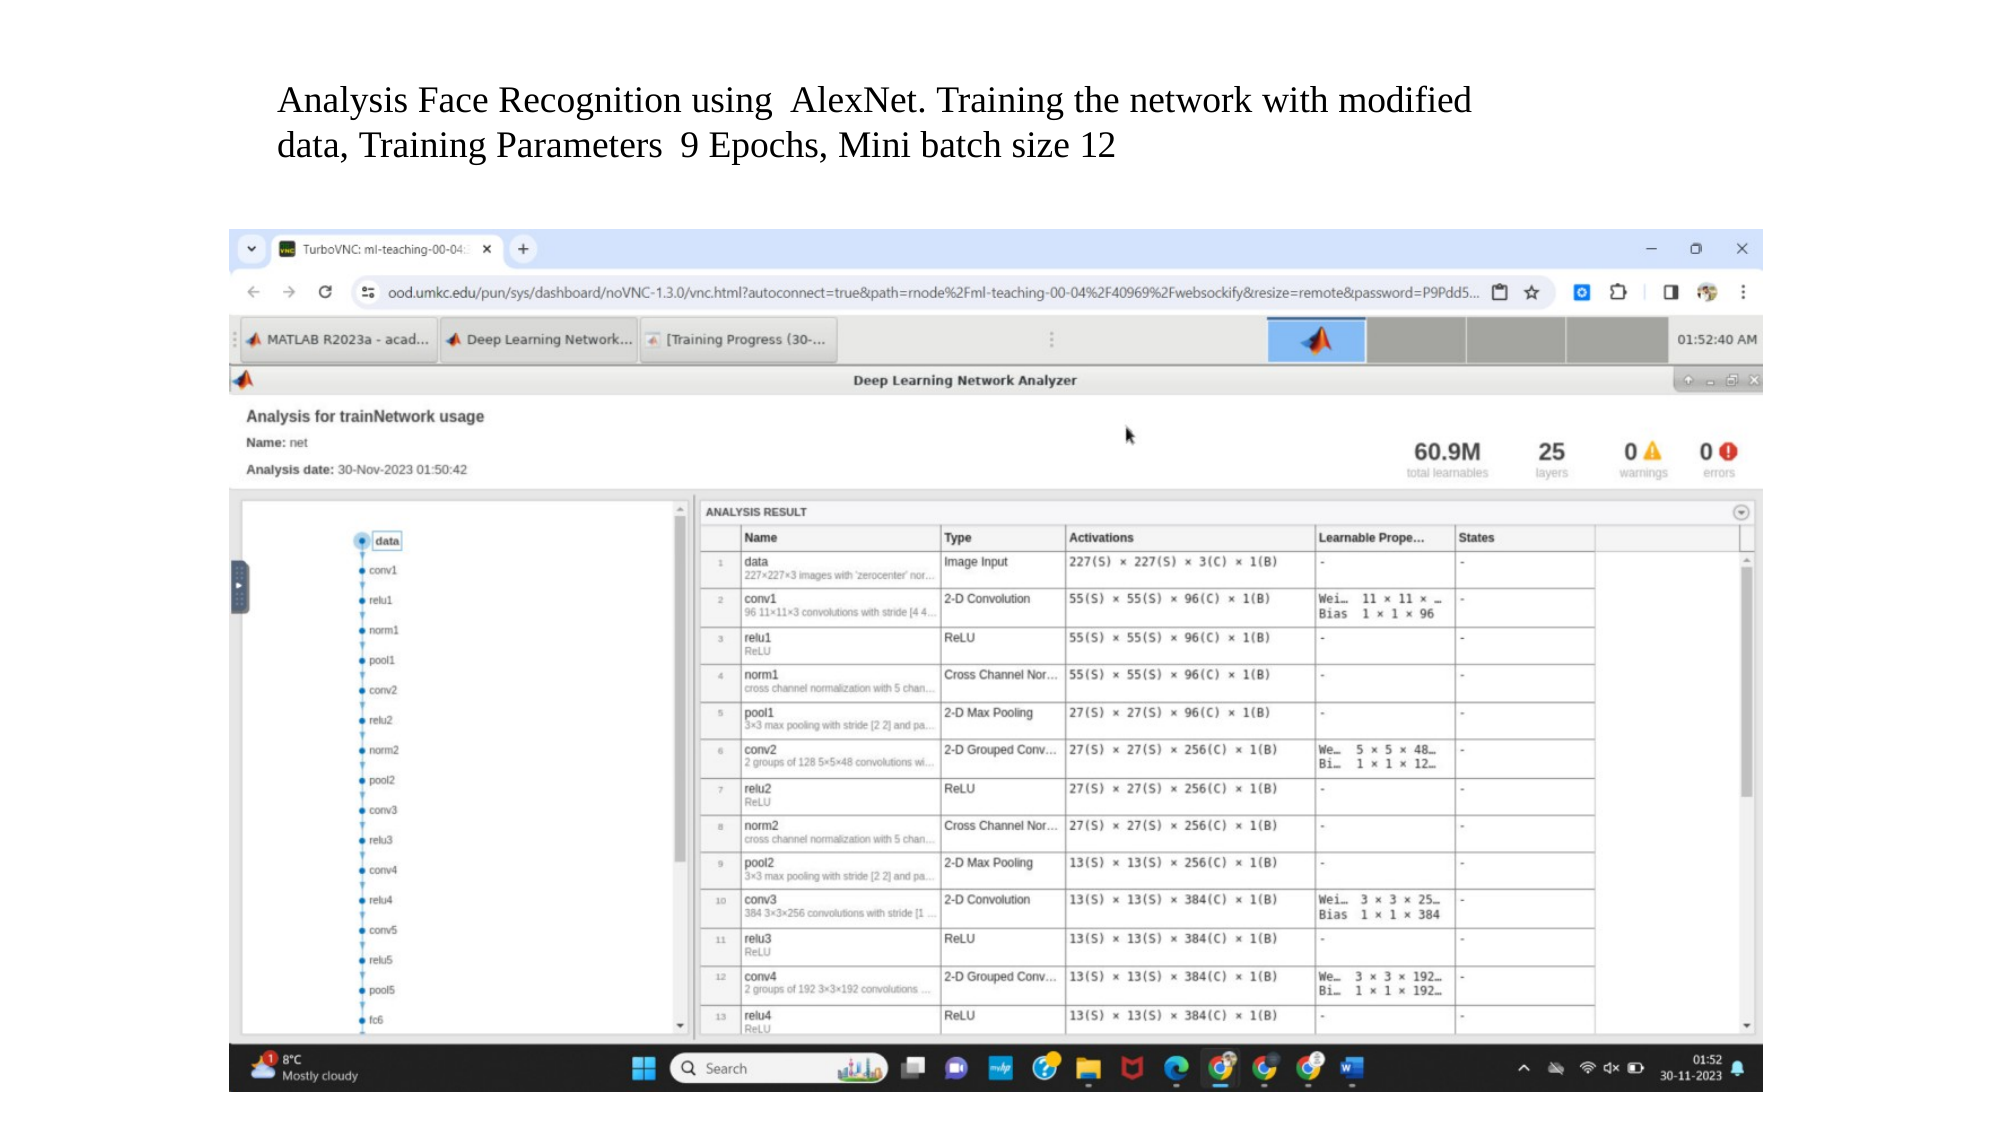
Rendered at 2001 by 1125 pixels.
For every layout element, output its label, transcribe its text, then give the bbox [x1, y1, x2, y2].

text_box Analysis Face Recognition using AlexNet. Training the network with modified data, Training Parameters 9 Epochs, Mini batch size 12 [275, 72, 1476, 165]
picture [228, 228, 1764, 1093]
